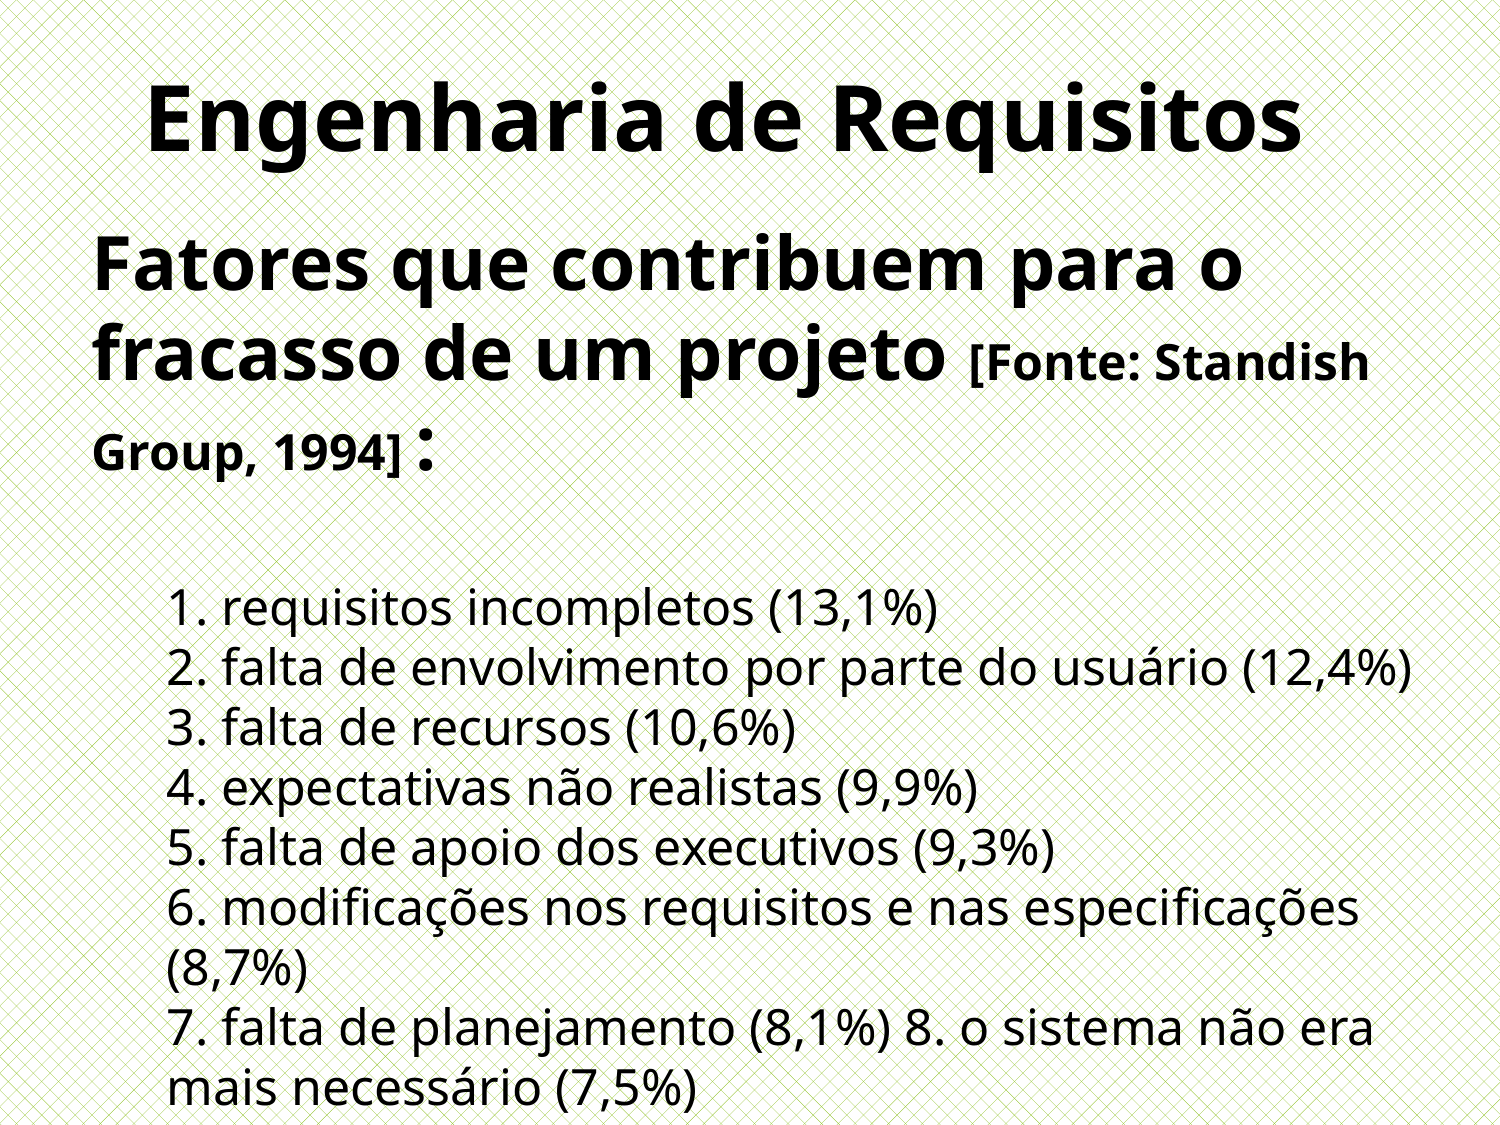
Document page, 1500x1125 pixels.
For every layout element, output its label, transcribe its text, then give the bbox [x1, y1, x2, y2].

text_box Engenharia de Requisitos [49, 45, 1400, 185]
text_box Fatores que contribuem para o fracasso de um projeto [Fonte: Standish Group, 1994] : 1. requisitos incompletos (13,1%) 2. falta de envolvimento por parte do usuário (12,4%) 3. falta de recursos (10,6%) 4. expectativas não realistas (9,9%) 5. falta de apoio dos executivos (9,3%) 6. modificações nos requisitos e nas especificações (8,7%) 7. falta de planejamento (8,1%) 8. o sistema não era mais necessário (7,5%) [76, 208, 1447, 1125]
slide_number 4 [1139, 1042, 1425, 1103]
